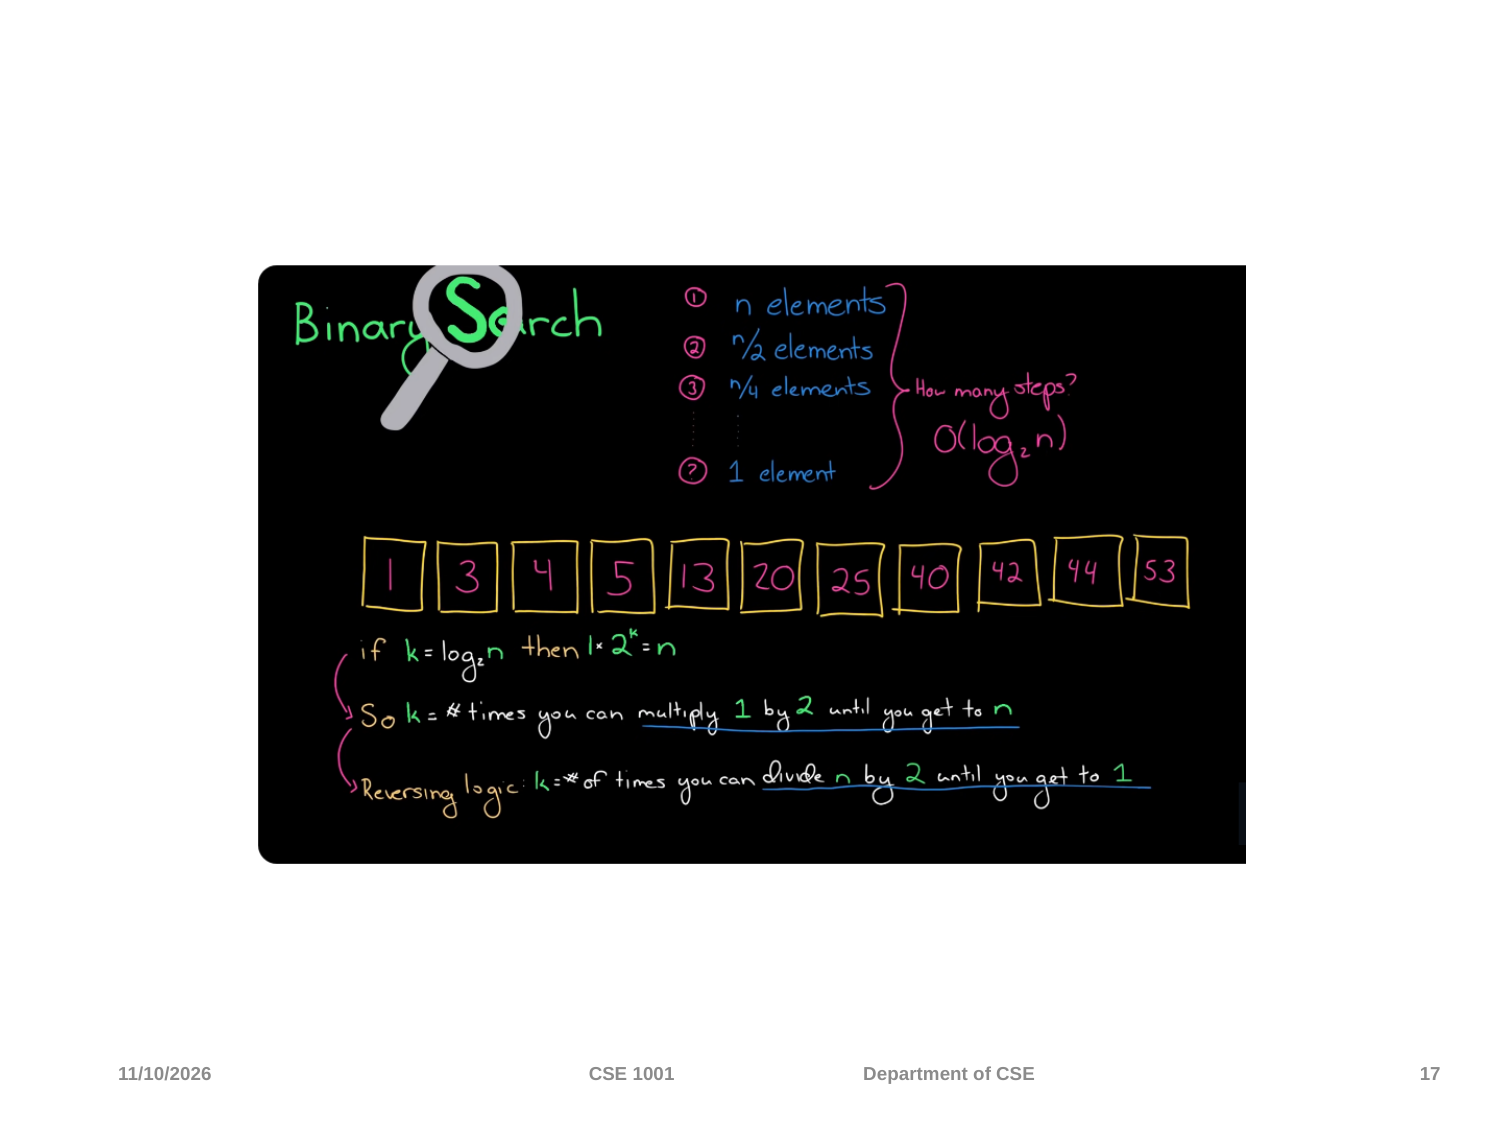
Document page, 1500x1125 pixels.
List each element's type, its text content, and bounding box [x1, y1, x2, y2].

slide_number 17 [1396, 1042, 1456, 1103]
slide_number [103, 1042, 246, 1103]
footer CSE 1001 Department of CSE [272, 1042, 1352, 1103]
picture [254, 258, 1246, 867]
